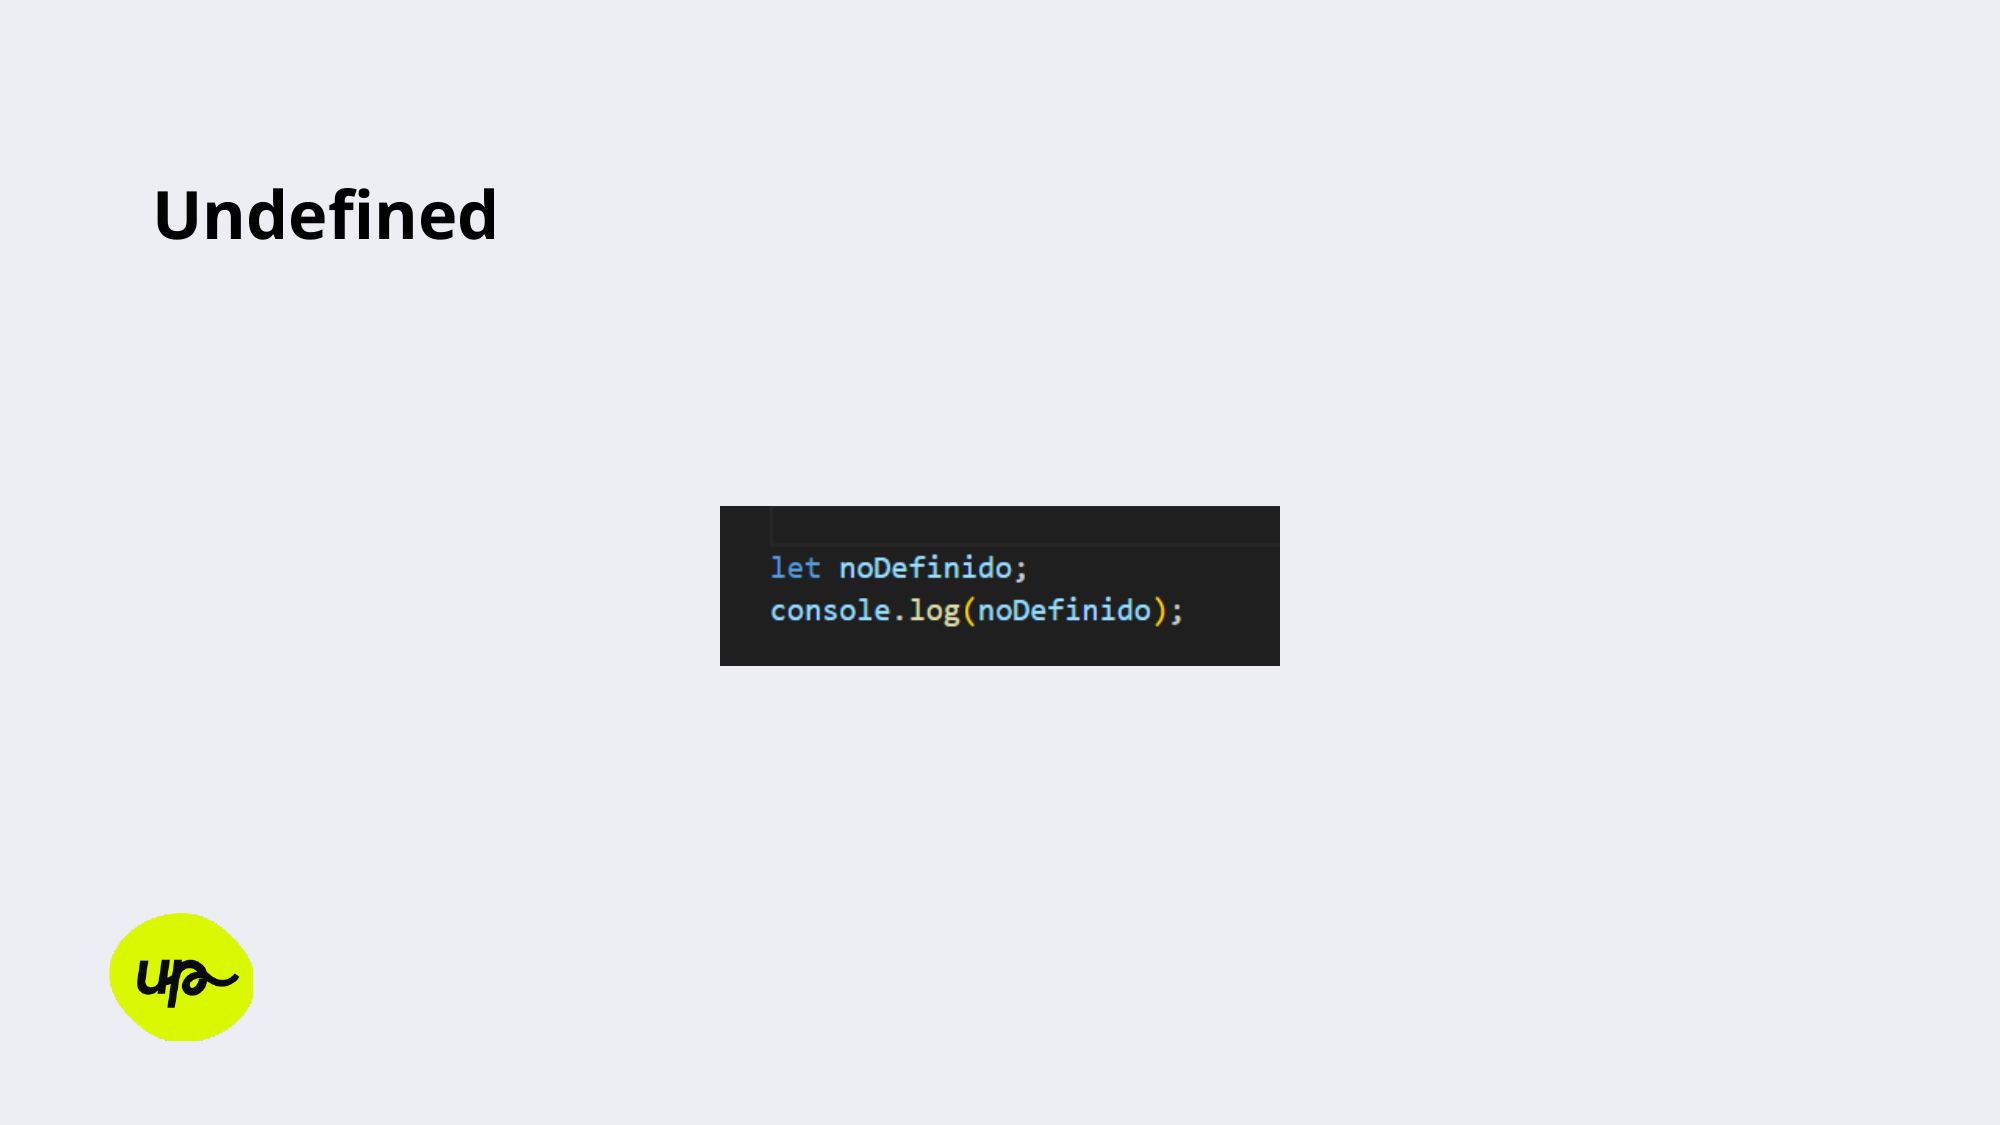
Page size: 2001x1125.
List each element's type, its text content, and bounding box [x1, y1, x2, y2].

picture [109, 913, 254, 1041]
title Undefined [137, 168, 1863, 268]
text_box [137, 297, 1863, 875]
picture [720, 506, 1280, 666]
